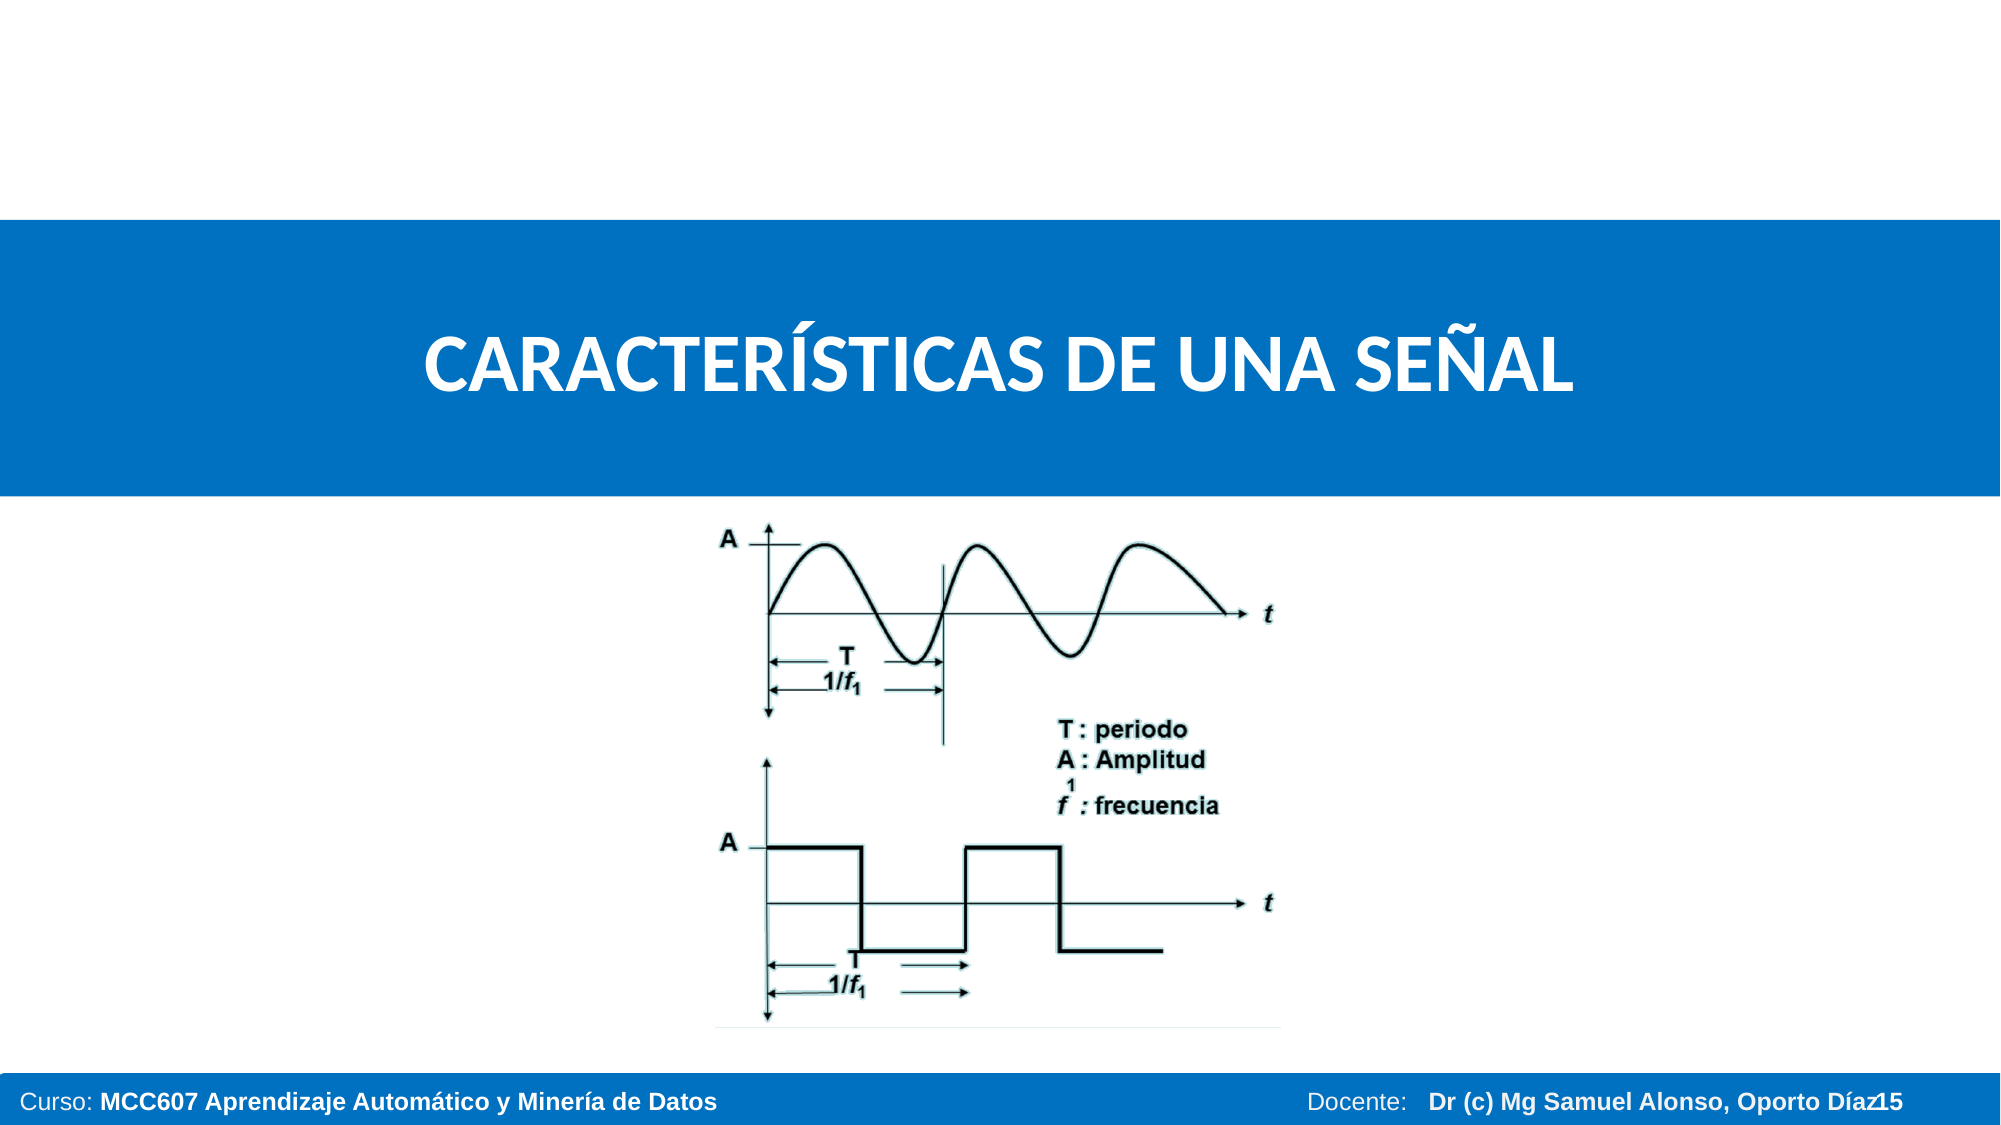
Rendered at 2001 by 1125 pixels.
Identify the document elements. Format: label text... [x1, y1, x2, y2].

picture [715, 514, 1285, 1037]
title CARACTERÍSTICAS DE UNA SEÑAL [0, 219, 2000, 497]
